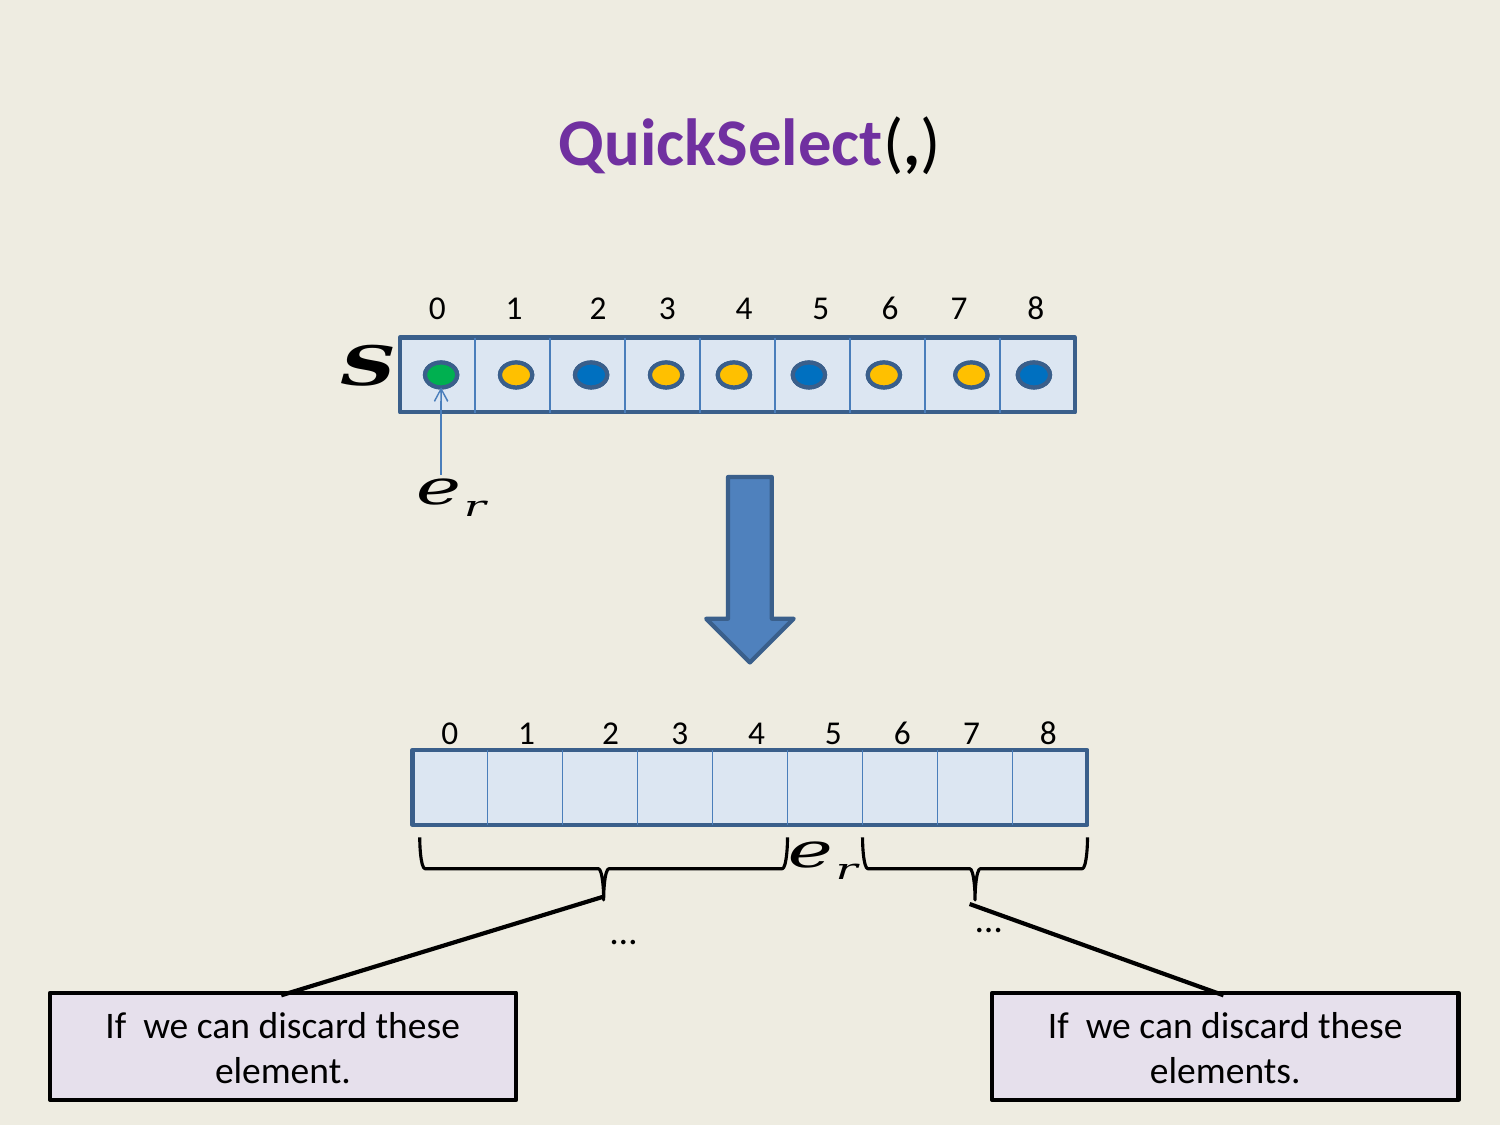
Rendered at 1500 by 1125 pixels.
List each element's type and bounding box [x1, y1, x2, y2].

text_box [704, 474, 796, 665]
text_box [412, 699, 1088, 826]
list [0, 212, 1475, 1050]
text_box [419, 837, 788, 961]
text_box [399, 274, 1076, 413]
text_box [499, 362, 1051, 388]
text_box [862, 837, 1088, 949]
